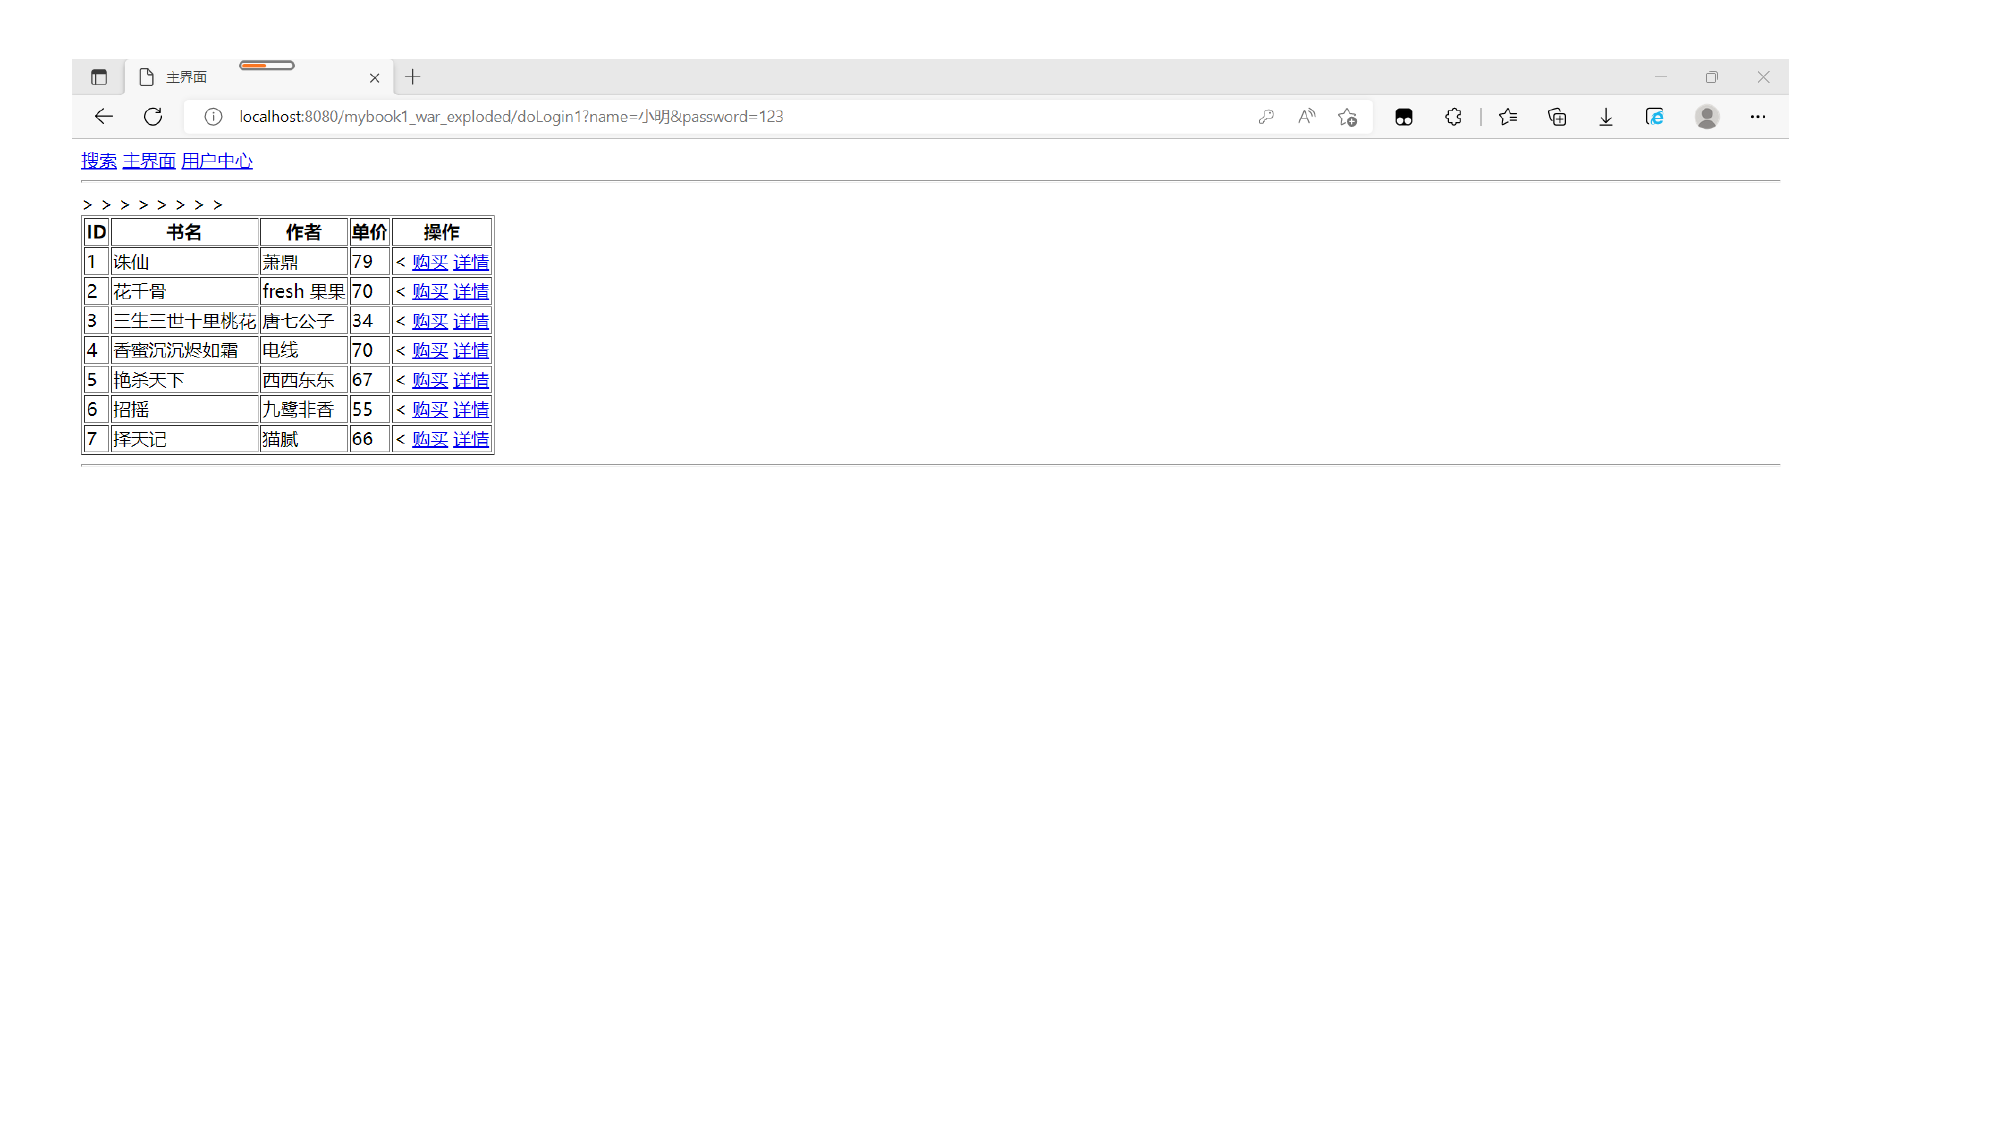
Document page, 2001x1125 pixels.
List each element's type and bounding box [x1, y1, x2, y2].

list [72, 59, 1789, 981]
